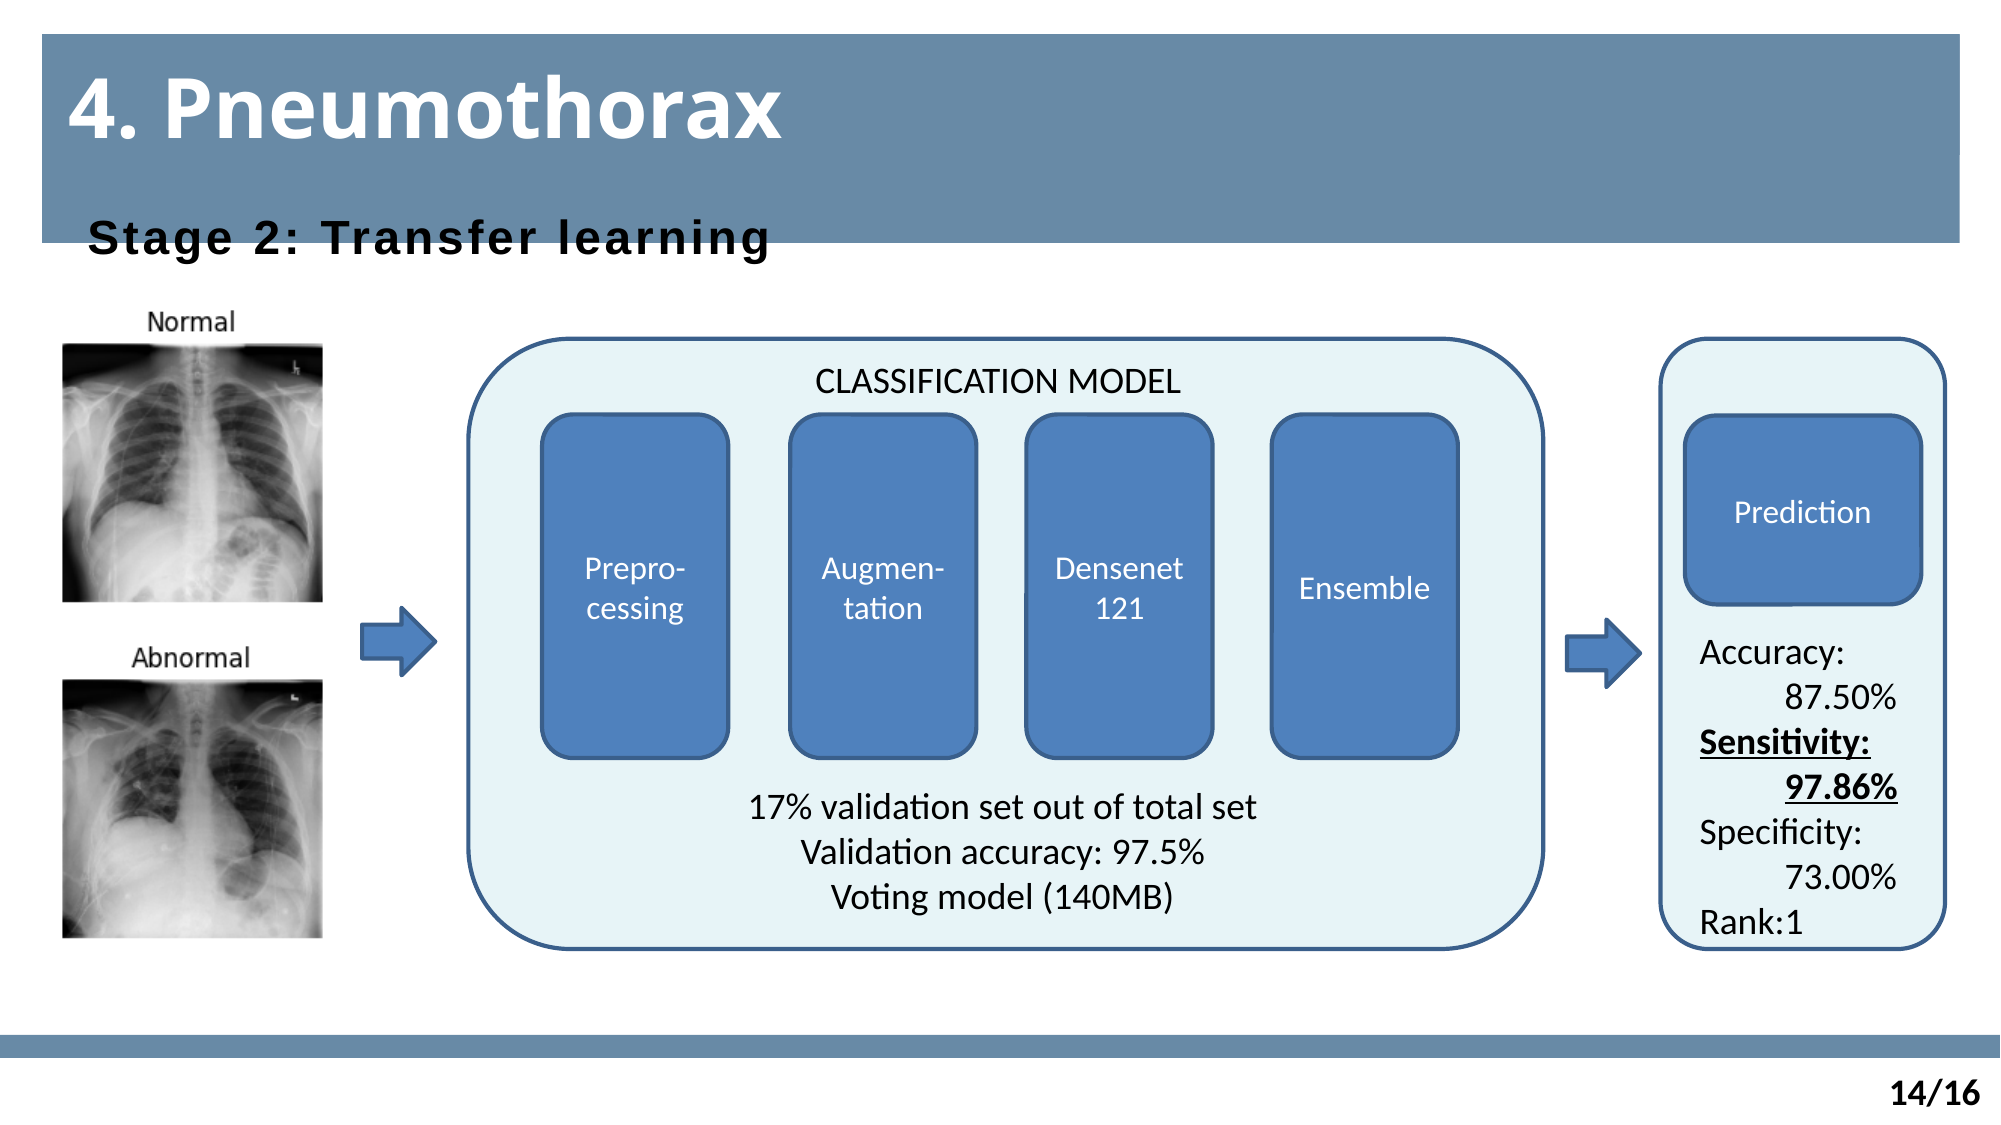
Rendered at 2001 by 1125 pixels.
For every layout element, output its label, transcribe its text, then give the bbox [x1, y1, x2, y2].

text_box [360, 605, 438, 678]
text_box Stage 2: Transfer learning [85, 179, 1107, 339]
text_box Prediction [1682, 413, 1924, 607]
text_box 4. Pneumothorax [42, 34, 1960, 155]
text_box Prepro-cessing [539, 412, 731, 761]
text_box Ensemble [1269, 412, 1460, 761]
text_box [1658, 336, 1948, 945]
picture [19, 303, 356, 977]
text_box Augmen- tation [788, 412, 979, 761]
text_box [466, 336, 1546, 952]
text_box [0, 1034, 2000, 1058]
text_box Accuracy: 87.50% Sensitivity: 97.86% Specificity: 73.00% Rank:1 [1684, 619, 1922, 950]
text_box 14/16 [1874, 1060, 2000, 1121]
text_box CLASSIFICATION MODEL [654, 348, 1343, 409]
text_box Densenet 121 [1024, 412, 1215, 761]
title 배경지식: 배치 정규화(Batch Normalization) [42, 155, 1960, 243]
text_box 17% validation set out of total set Validation accuracy: 97.5% Voting model (140MB) [541, 775, 1464, 925]
text_box [1564, 617, 1643, 690]
